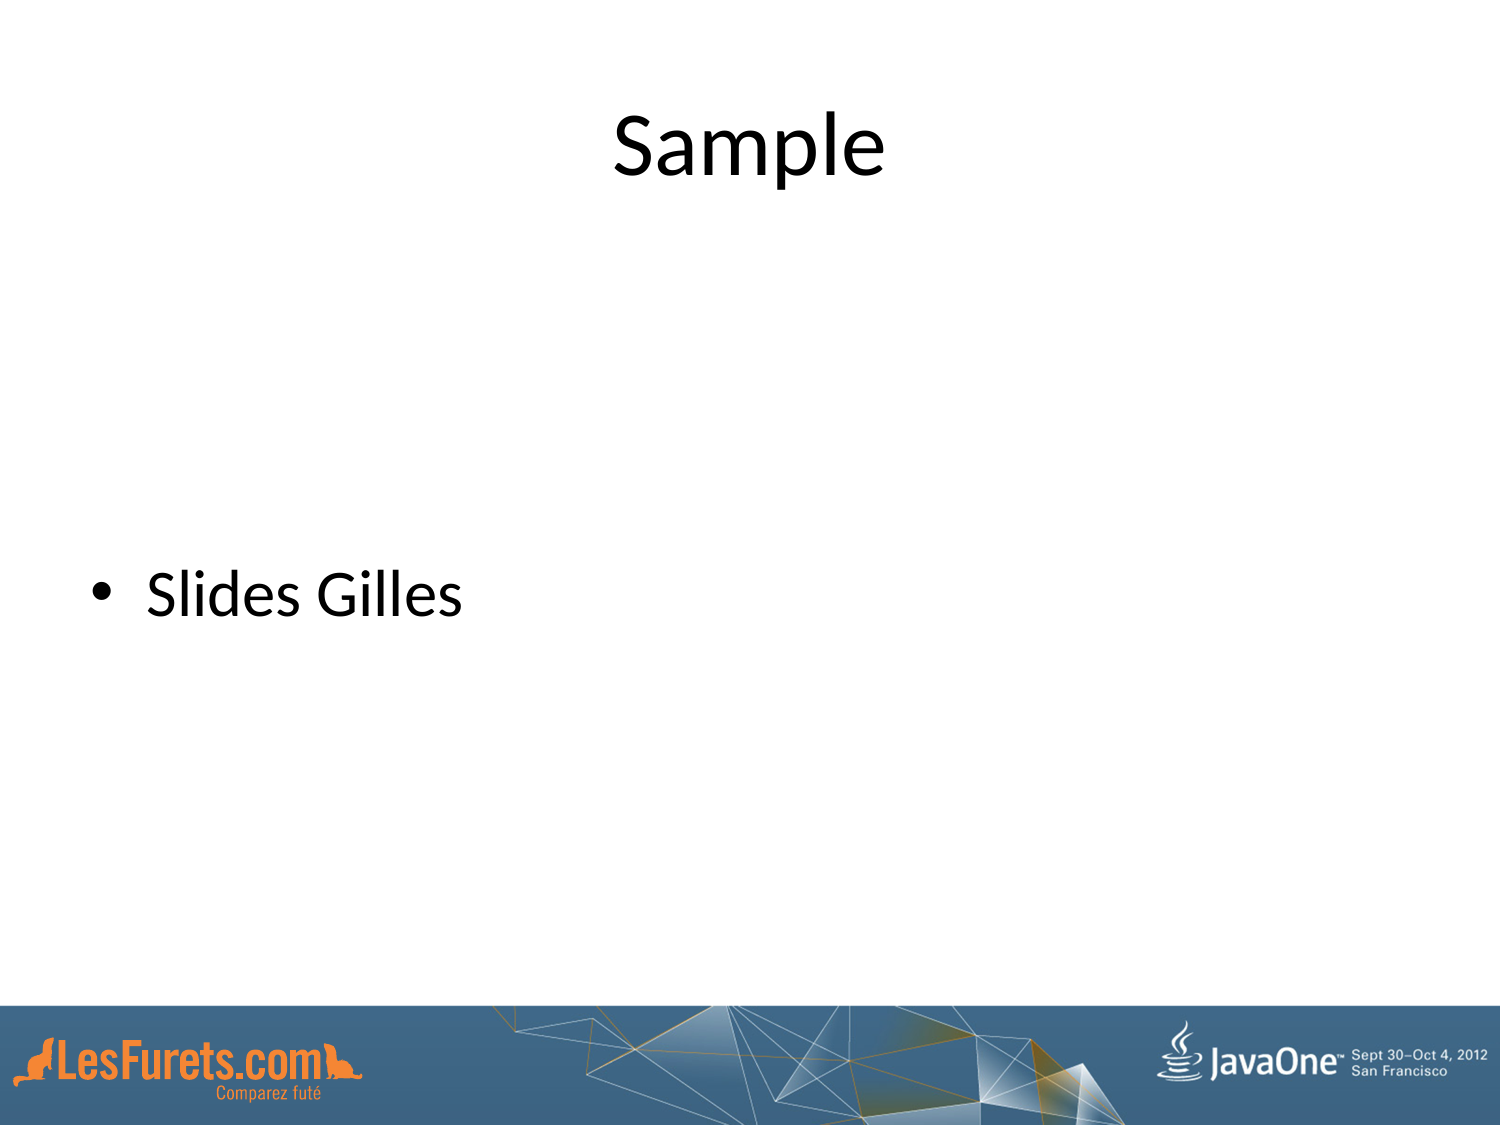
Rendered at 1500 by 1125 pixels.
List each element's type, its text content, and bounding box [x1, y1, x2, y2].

title Sample [75, 45, 1425, 233]
picture [0, 0, 1500, 1125]
list Slides Gilles [75, 262, 1425, 1005]
